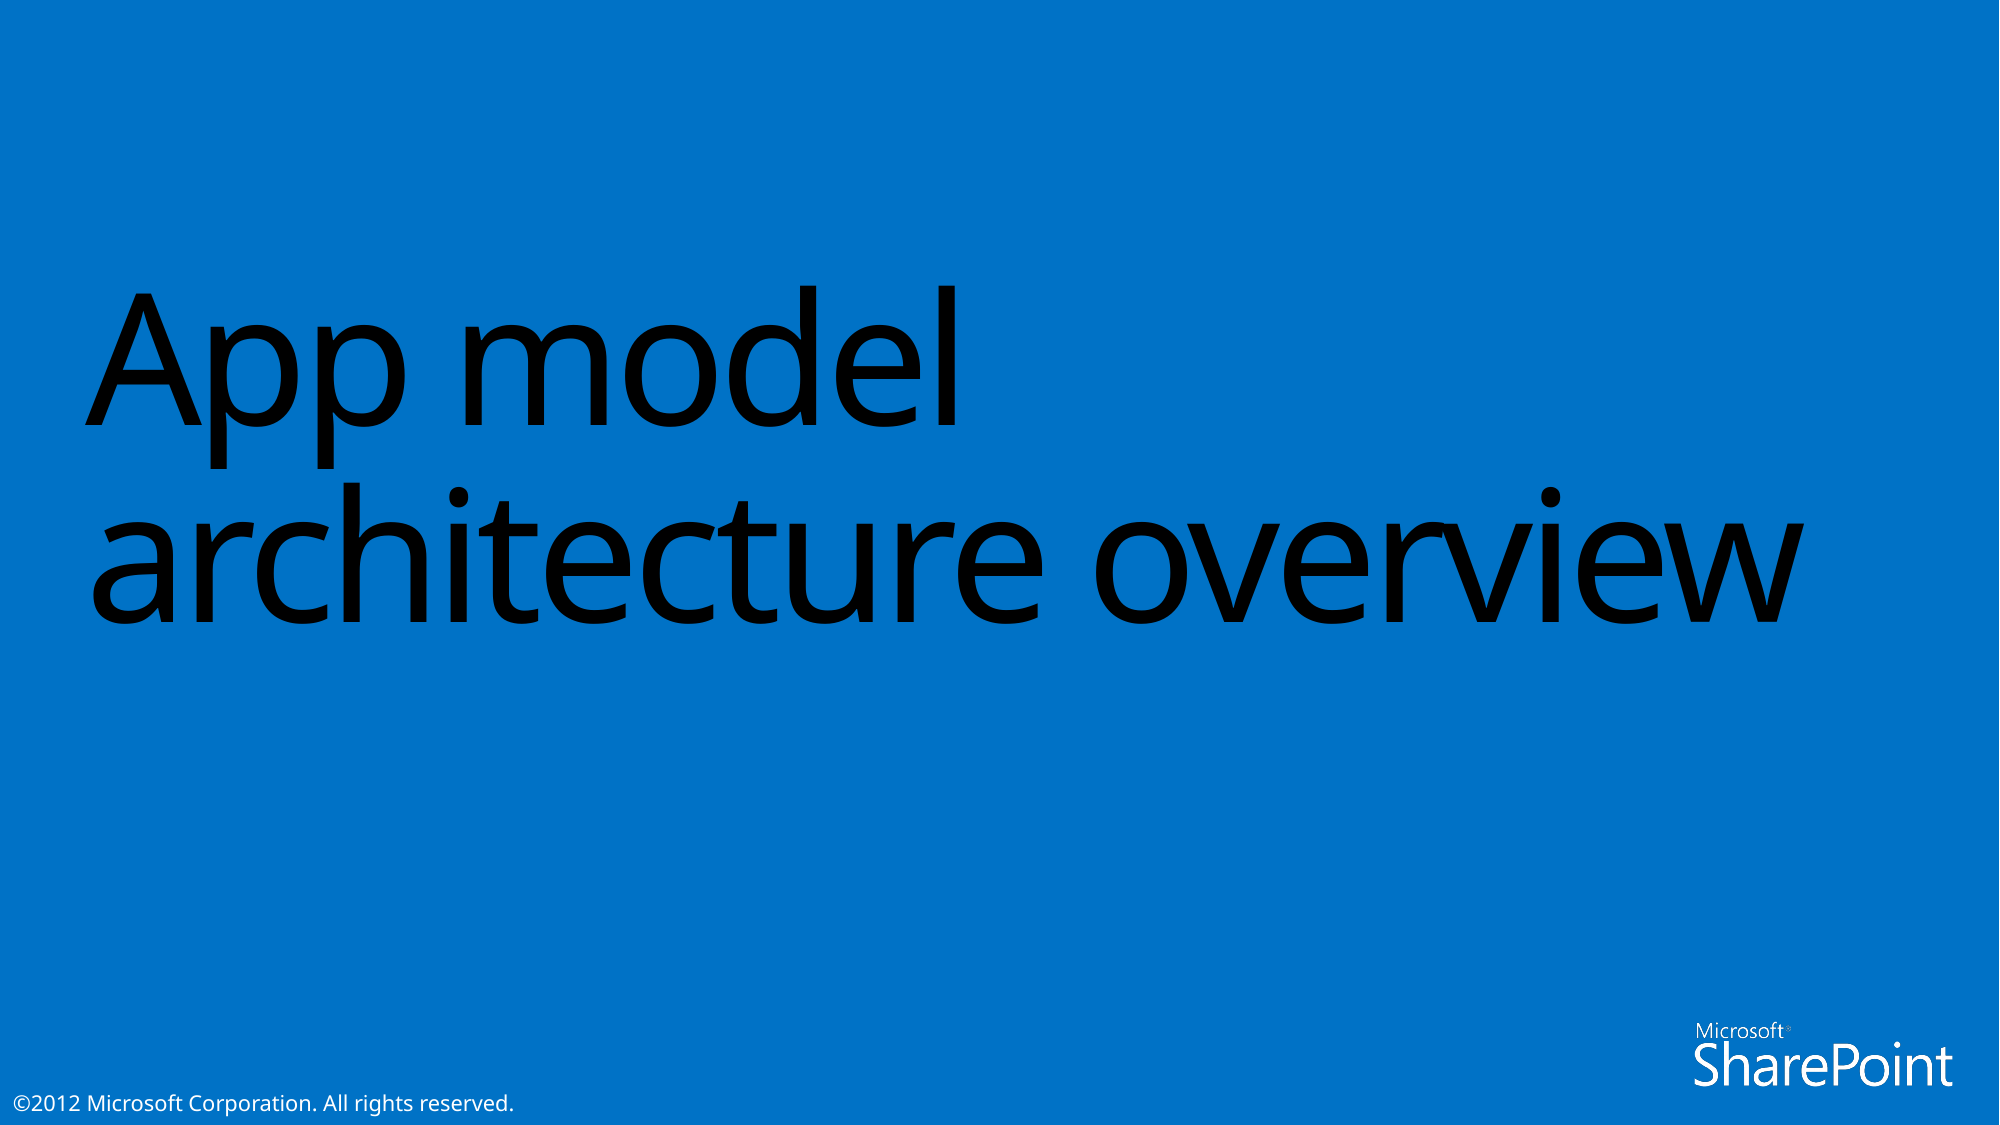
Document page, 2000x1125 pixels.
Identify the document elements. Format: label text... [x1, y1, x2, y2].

title App model architecture overview [85, 462, 1914, 663]
picture [1692, 1007, 1953, 1098]
